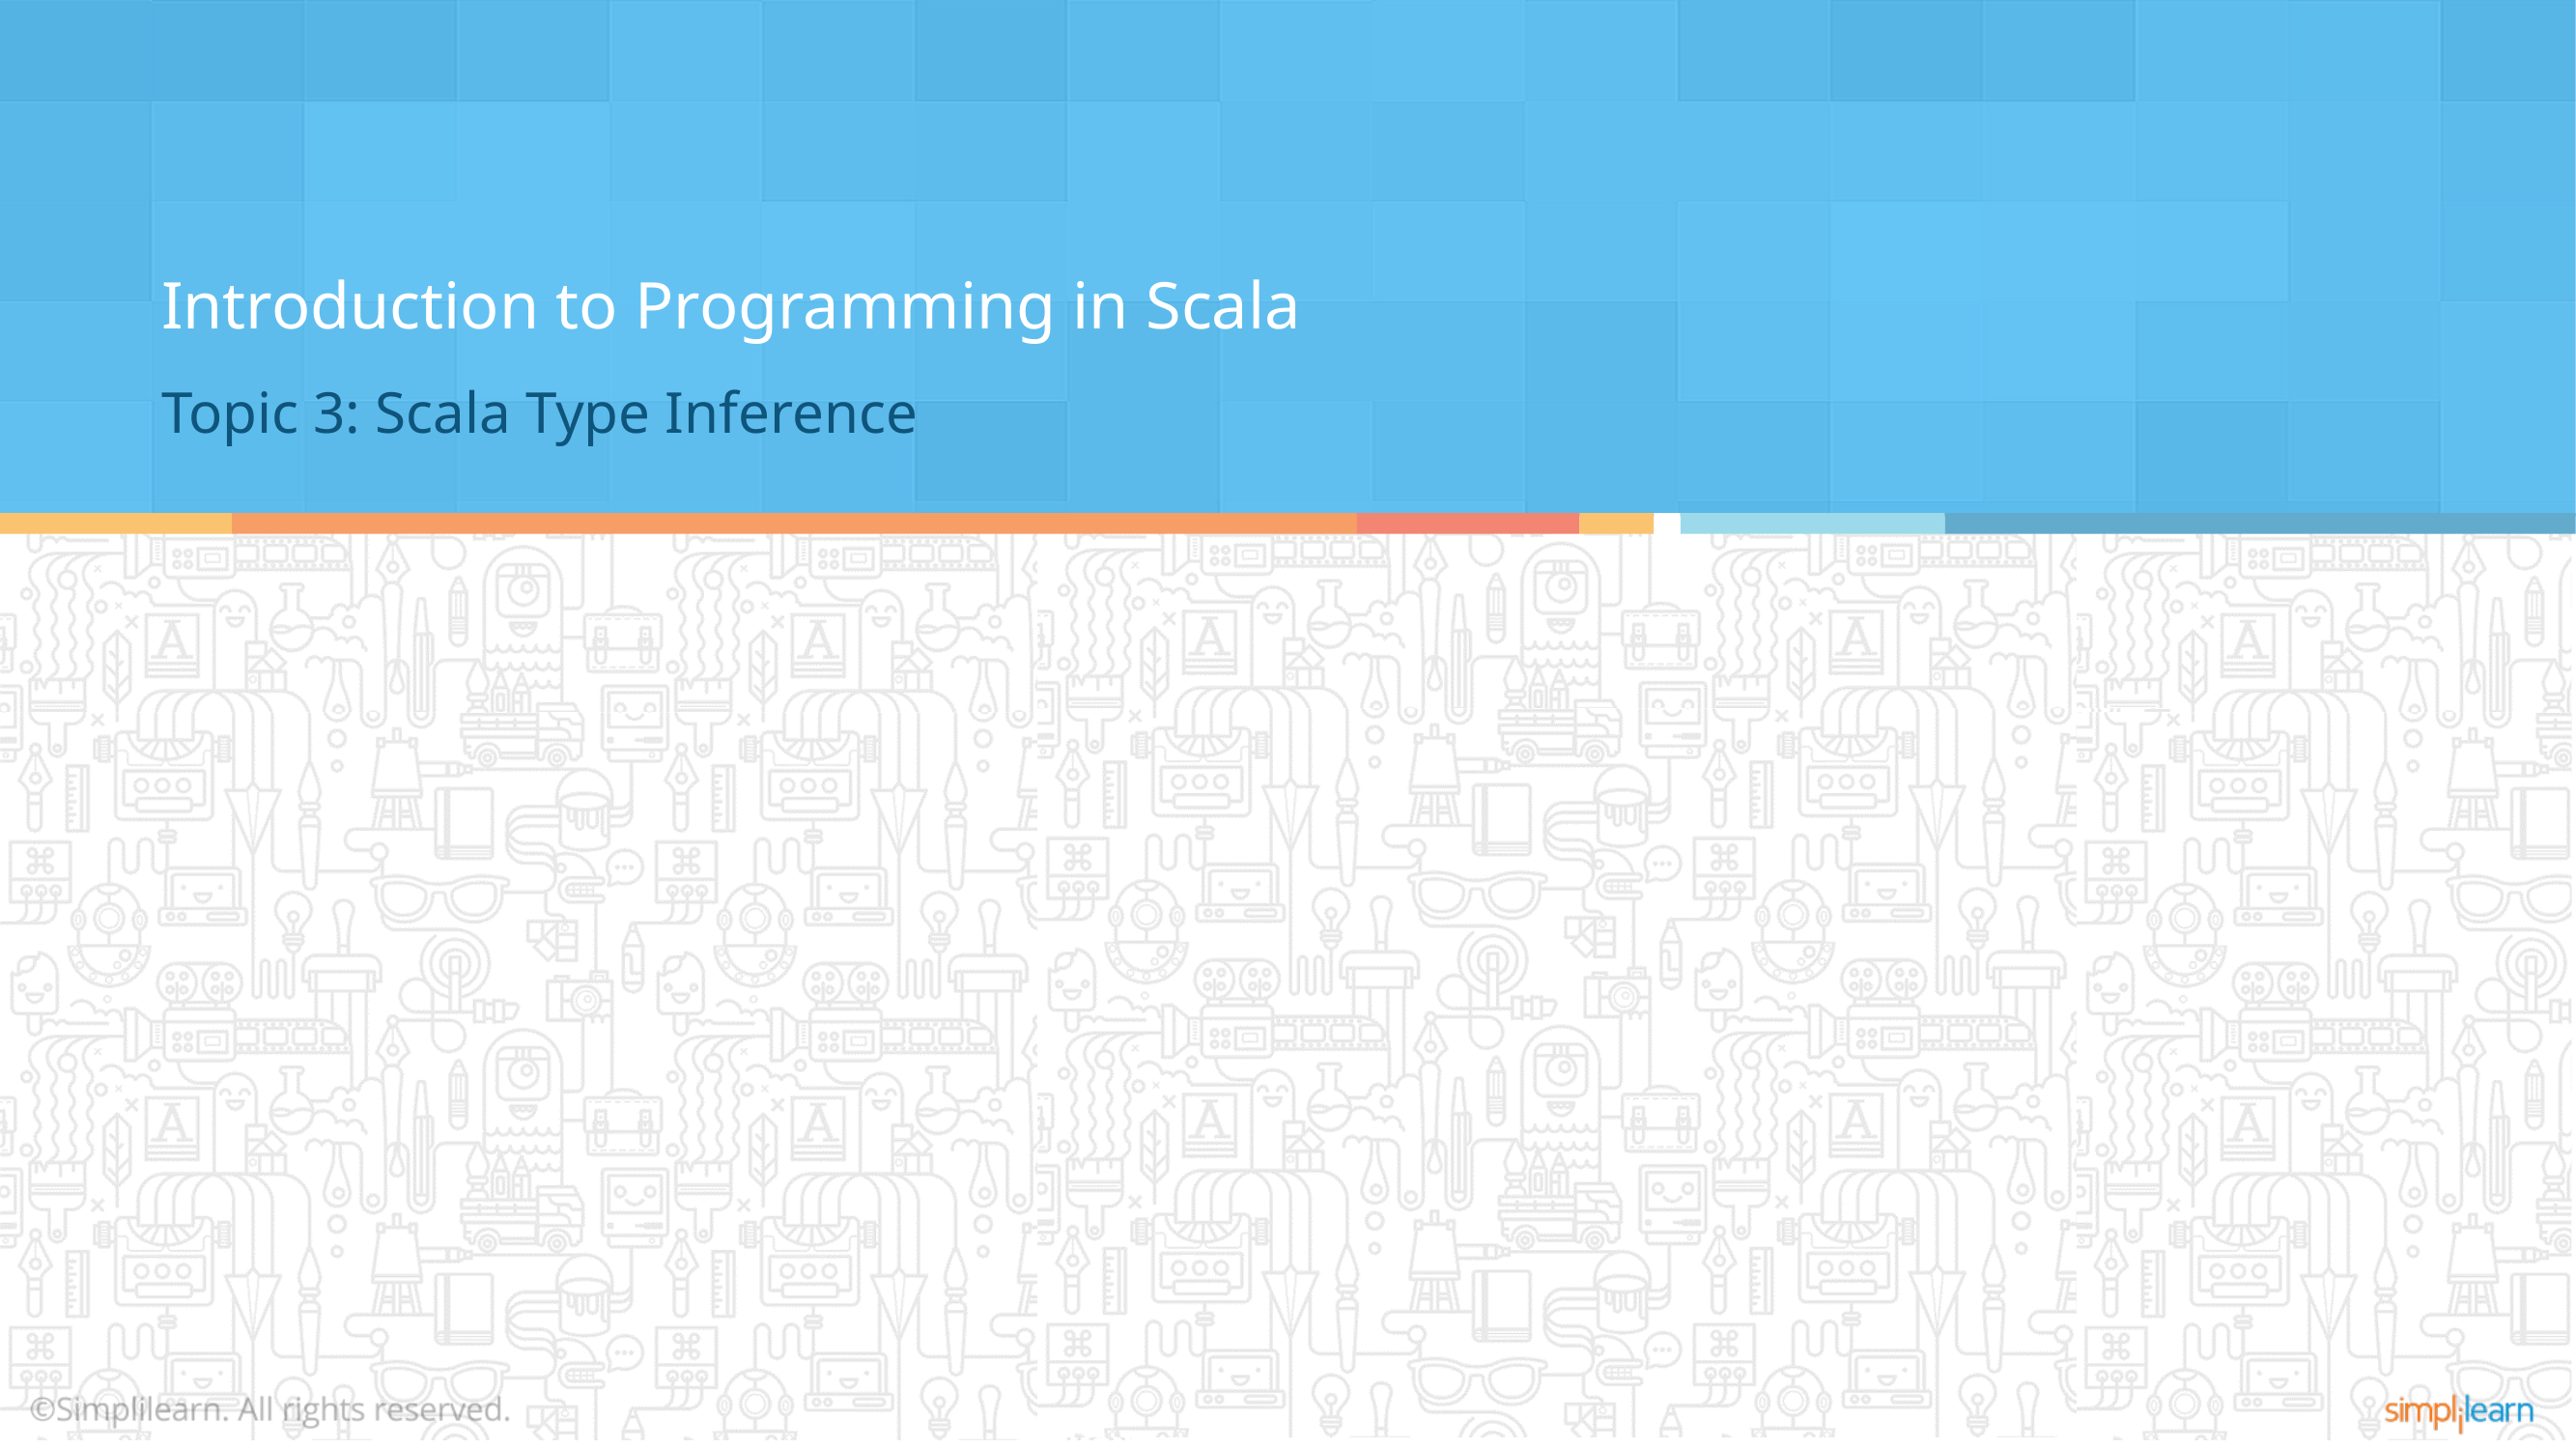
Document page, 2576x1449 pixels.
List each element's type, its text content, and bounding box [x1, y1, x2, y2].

list Topic 3: Scala Type Inference [147, 377, 2109, 454]
list Introduction to Programming in Scala [147, 266, 2109, 351]
picture [0, 0, 2576, 1449]
